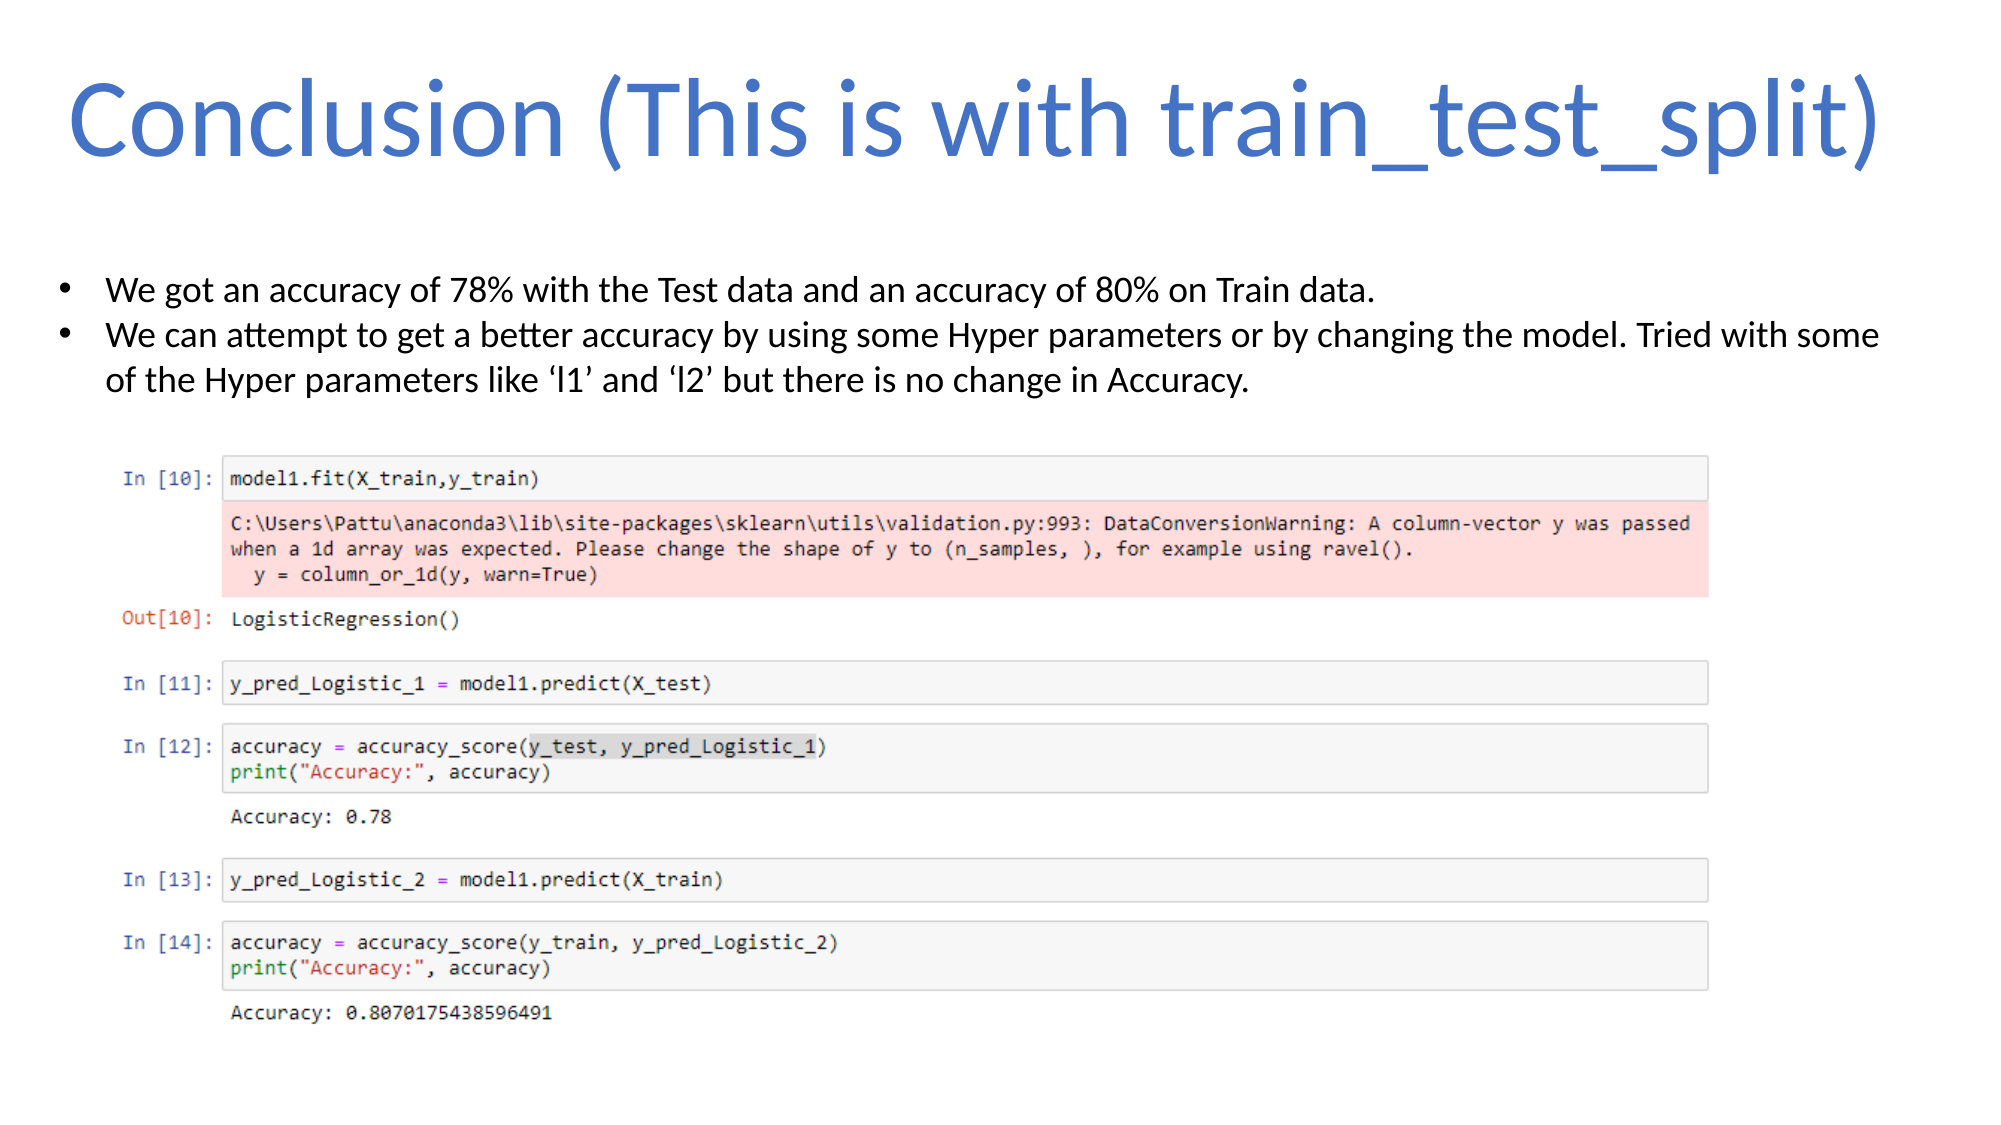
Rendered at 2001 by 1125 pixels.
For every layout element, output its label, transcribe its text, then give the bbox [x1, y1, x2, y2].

text_box Conclusion (This is with train_test_split) [53, 36, 1925, 187]
text_box We got an accuracy of 78% with the Test data and an accuracy of 80% on Train data. We can attempt to get a better accuracy by using some Hyper parameters or by changing the model. Tried with some of the Hyper parameters like ‘l1’ and ‘l2’ but there is no change in Accuracy. [43, 257, 1906, 453]
picture [43, 442, 1724, 1045]
